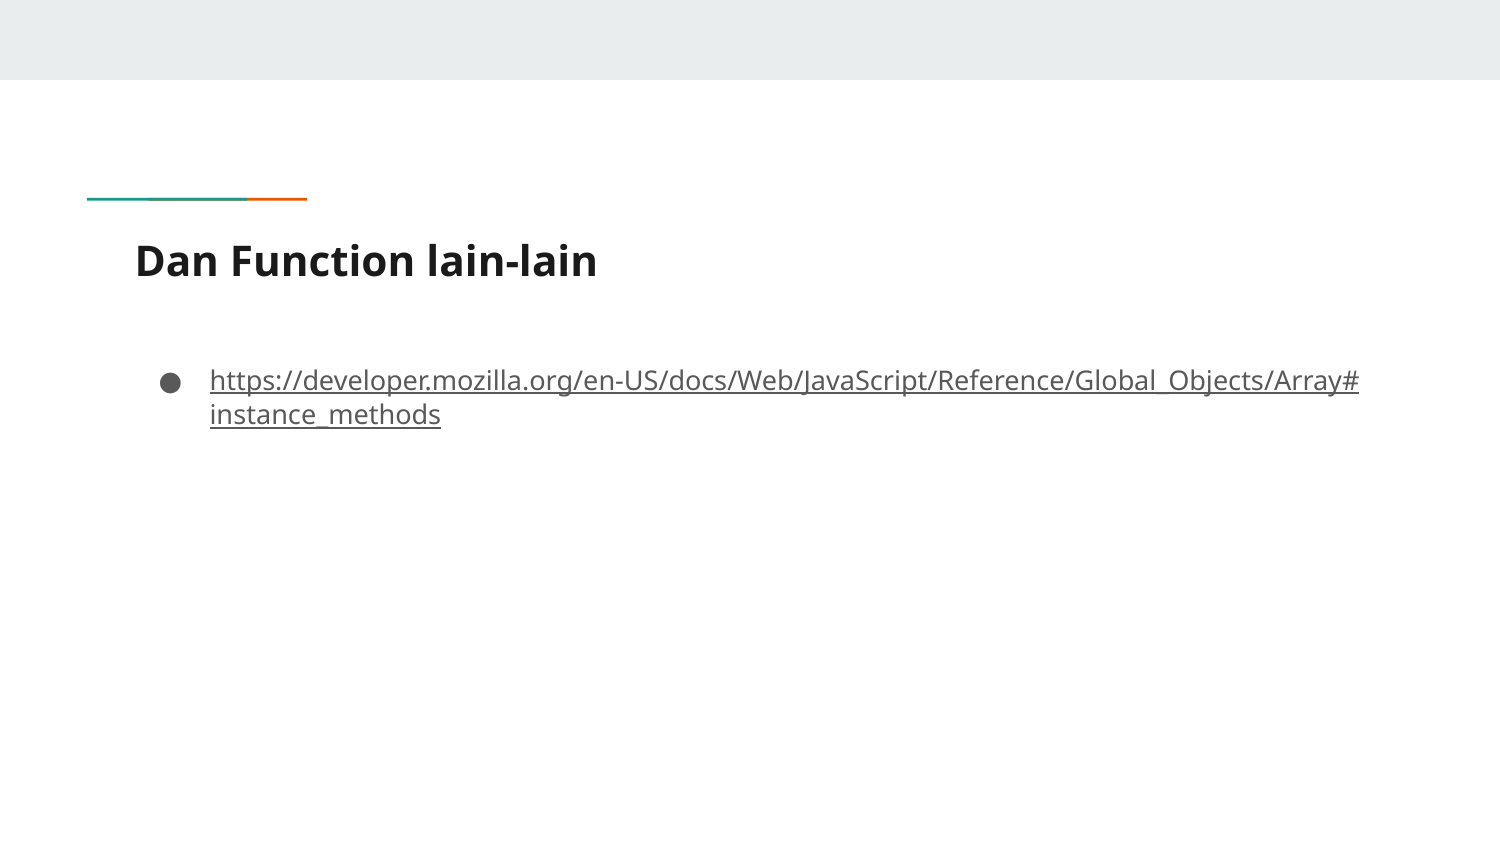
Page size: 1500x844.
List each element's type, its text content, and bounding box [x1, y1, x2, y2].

title Dan Function lain-lain [119, 216, 1381, 305]
list https://developer.mozilla.org/en-US/docs/Web/JavaScript/Reference/Global_Objects/Array#instance_methods [119, 341, 1381, 712]
